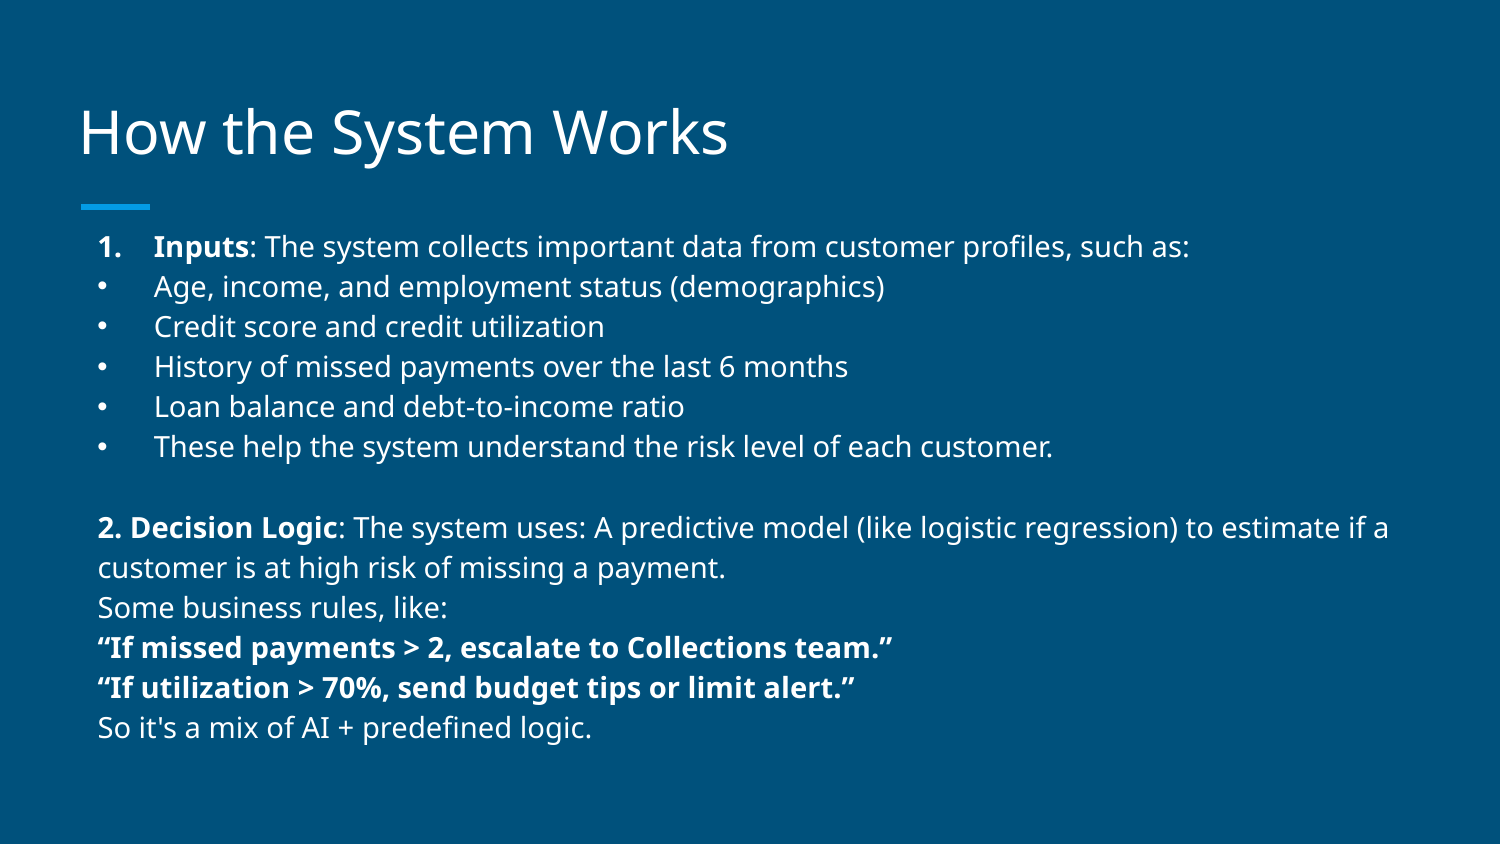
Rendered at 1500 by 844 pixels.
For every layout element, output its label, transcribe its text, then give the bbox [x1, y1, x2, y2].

list Inputs: The system collects important data from customer profiles, such as: Age, income, and employment status (demographics) Credit score and credit utilization History of missed payments over the last 6 months Loan balance and debt-to-income ratio These help the system understand the risk level of each customer. 2. Decision Logic: The system uses: A predictive model (like logistic regression) to estimate if a customer is at high risk of missing a payment. Some business rules, like: “If missed payments > 2, escalate to Collections team.” “If utilization > 70%, send budget tips or limit alert.” So it's a mix of AI + predefined logic. [63, 207, 1437, 750]
title How the System Works [63, 75, 1437, 188]
